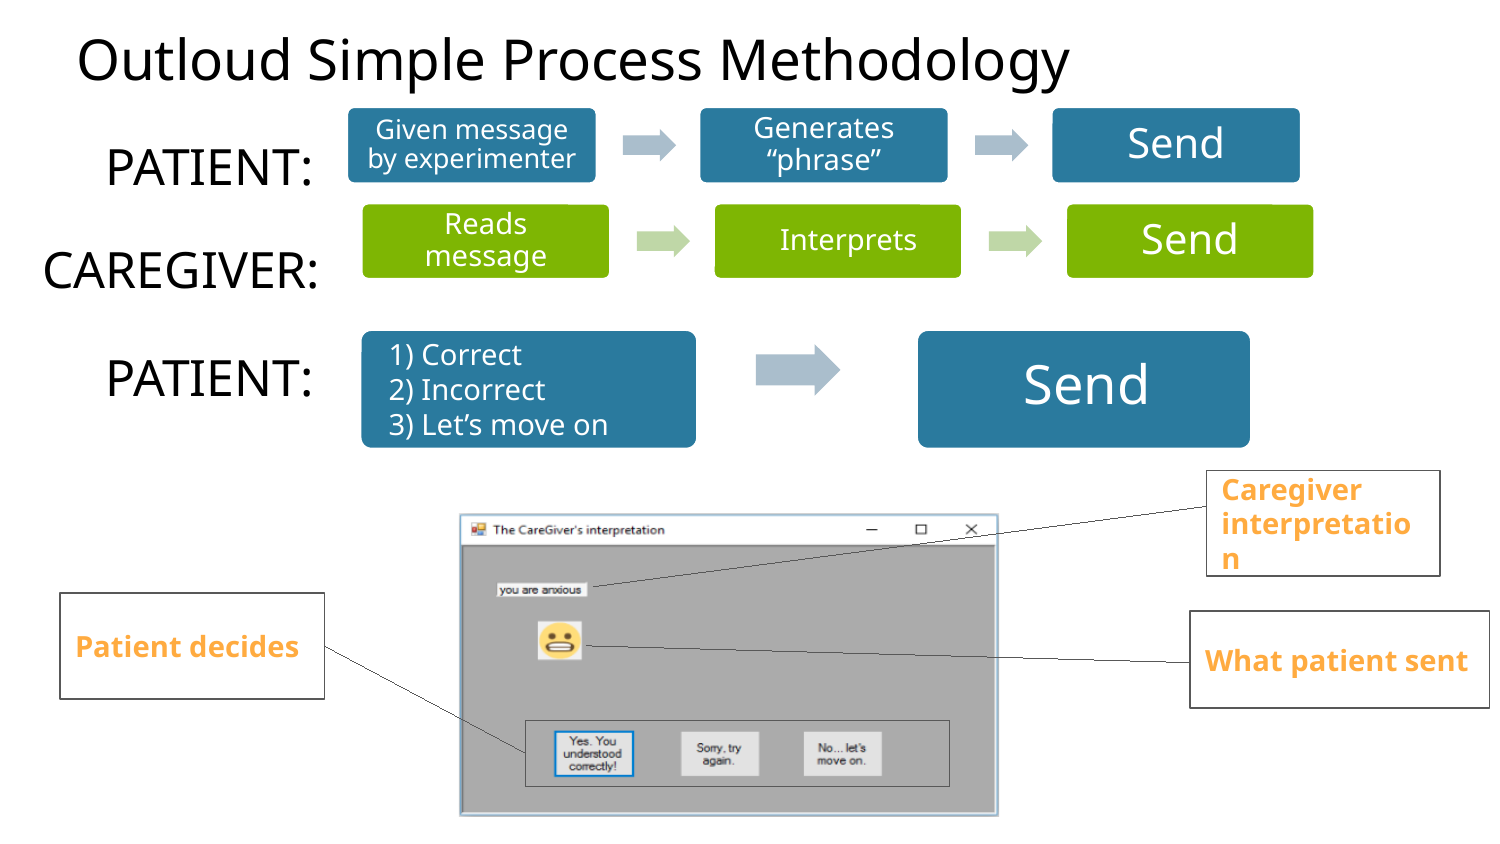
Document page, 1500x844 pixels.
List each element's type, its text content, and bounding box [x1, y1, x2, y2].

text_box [59, 592, 325, 700]
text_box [1189, 610, 1490, 709]
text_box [1206, 470, 1441, 577]
picture [458, 513, 1000, 817]
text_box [34, 102, 1317, 647]
title Outloud Simple Process Methodology [68, 0, 1137, 100]
